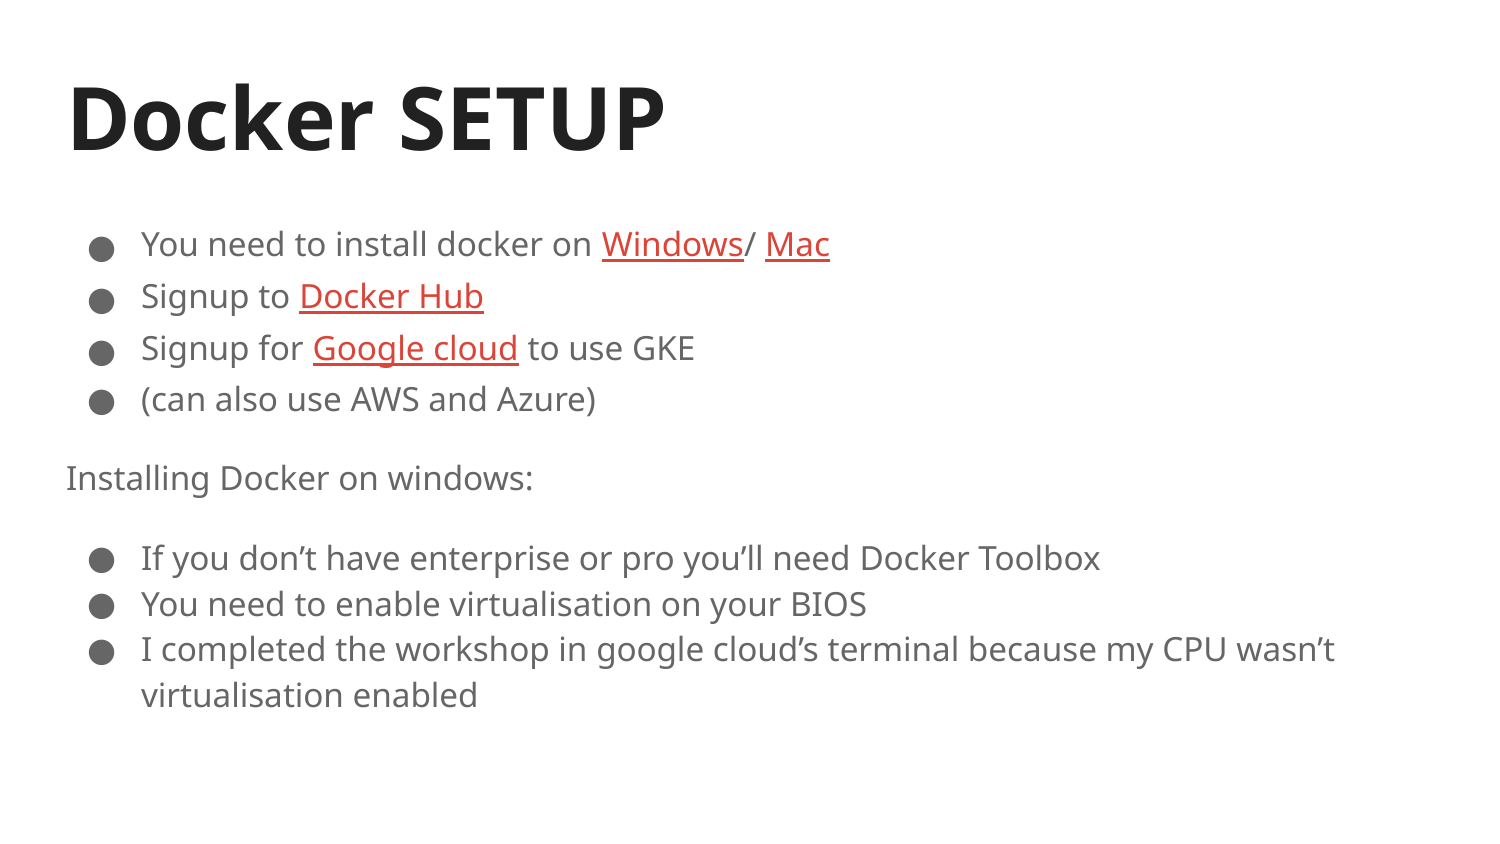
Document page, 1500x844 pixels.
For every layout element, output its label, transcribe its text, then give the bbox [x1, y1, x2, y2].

list You need to install docker on Windows/ Mac Signup to Docker Hub Signup for Google cloud to use GKE (can also use AWS and Azure) Installing Docker on windows: If you don’t have enterprise or pro you’ll need Docker Toolbox You need to enable virtualisation on your BIOS I completed the workshop in google cloud’s terminal because my CPU wasn’t virtualisation enabled [51, 201, 1449, 750]
title Docker SETUP [51, 48, 1449, 180]
